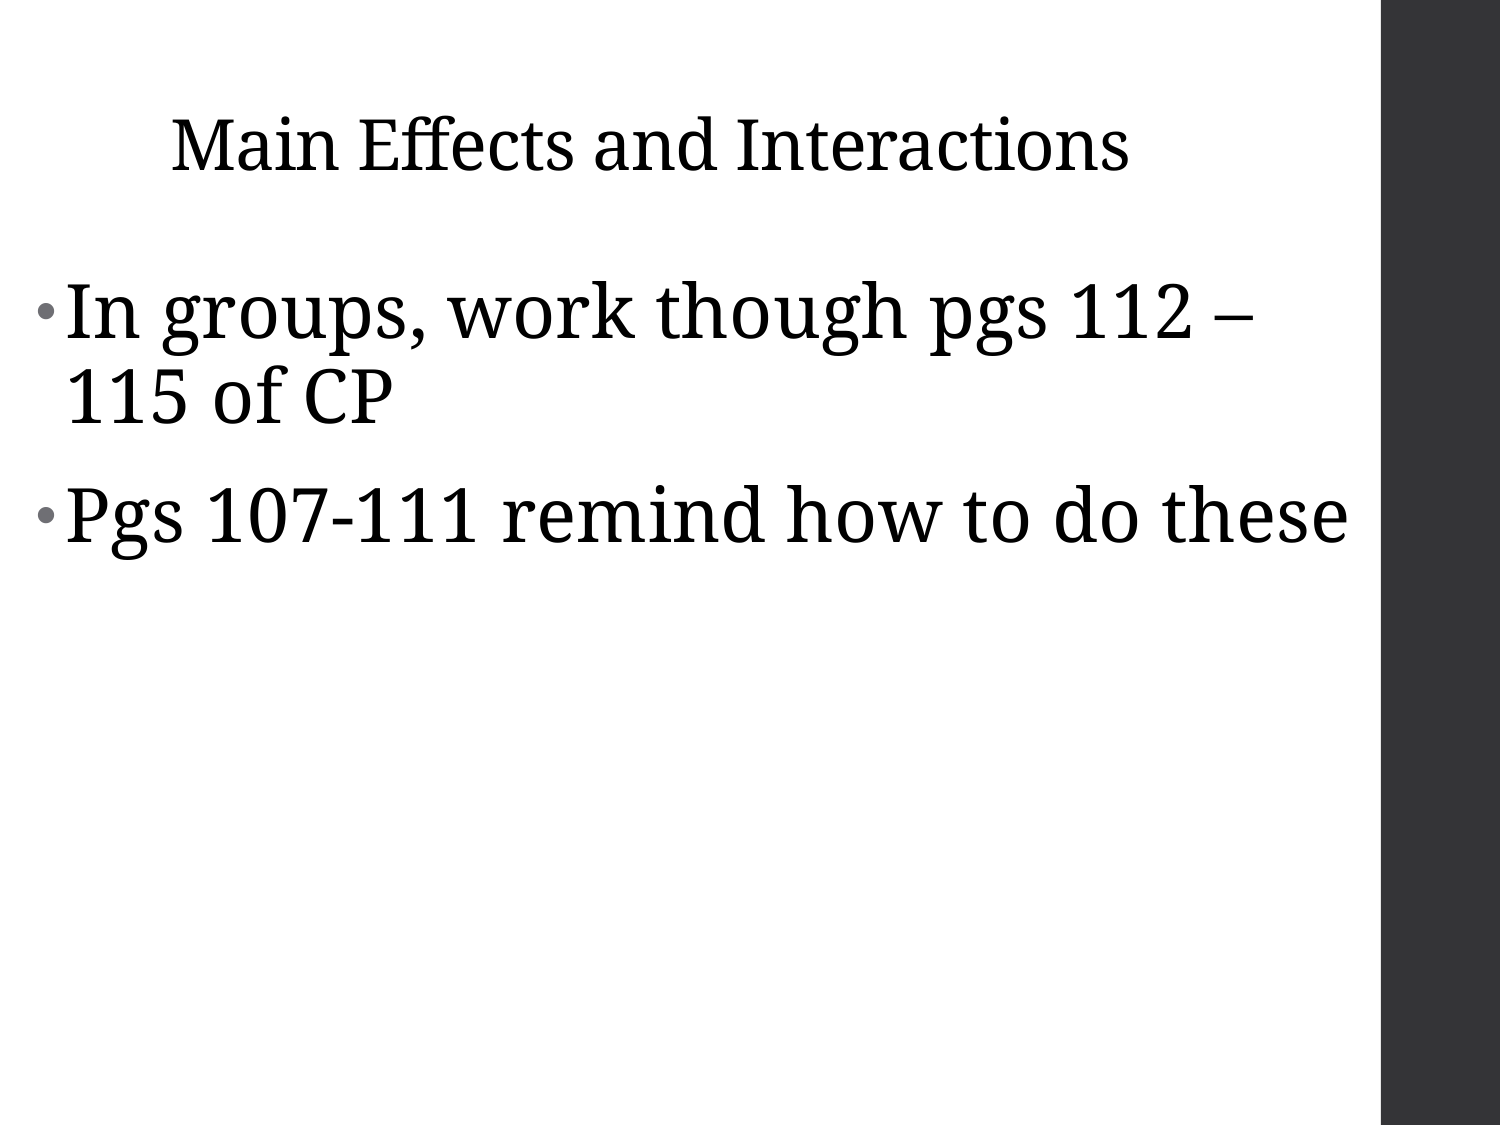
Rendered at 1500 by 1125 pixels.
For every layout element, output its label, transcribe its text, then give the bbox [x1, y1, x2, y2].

title Main Effects and Interactions [155, 60, 1348, 194]
list In groups, work though pgs 112 – 115 of CP Pgs 107-111 remind how to do these [20, 262, 1382, 1015]
